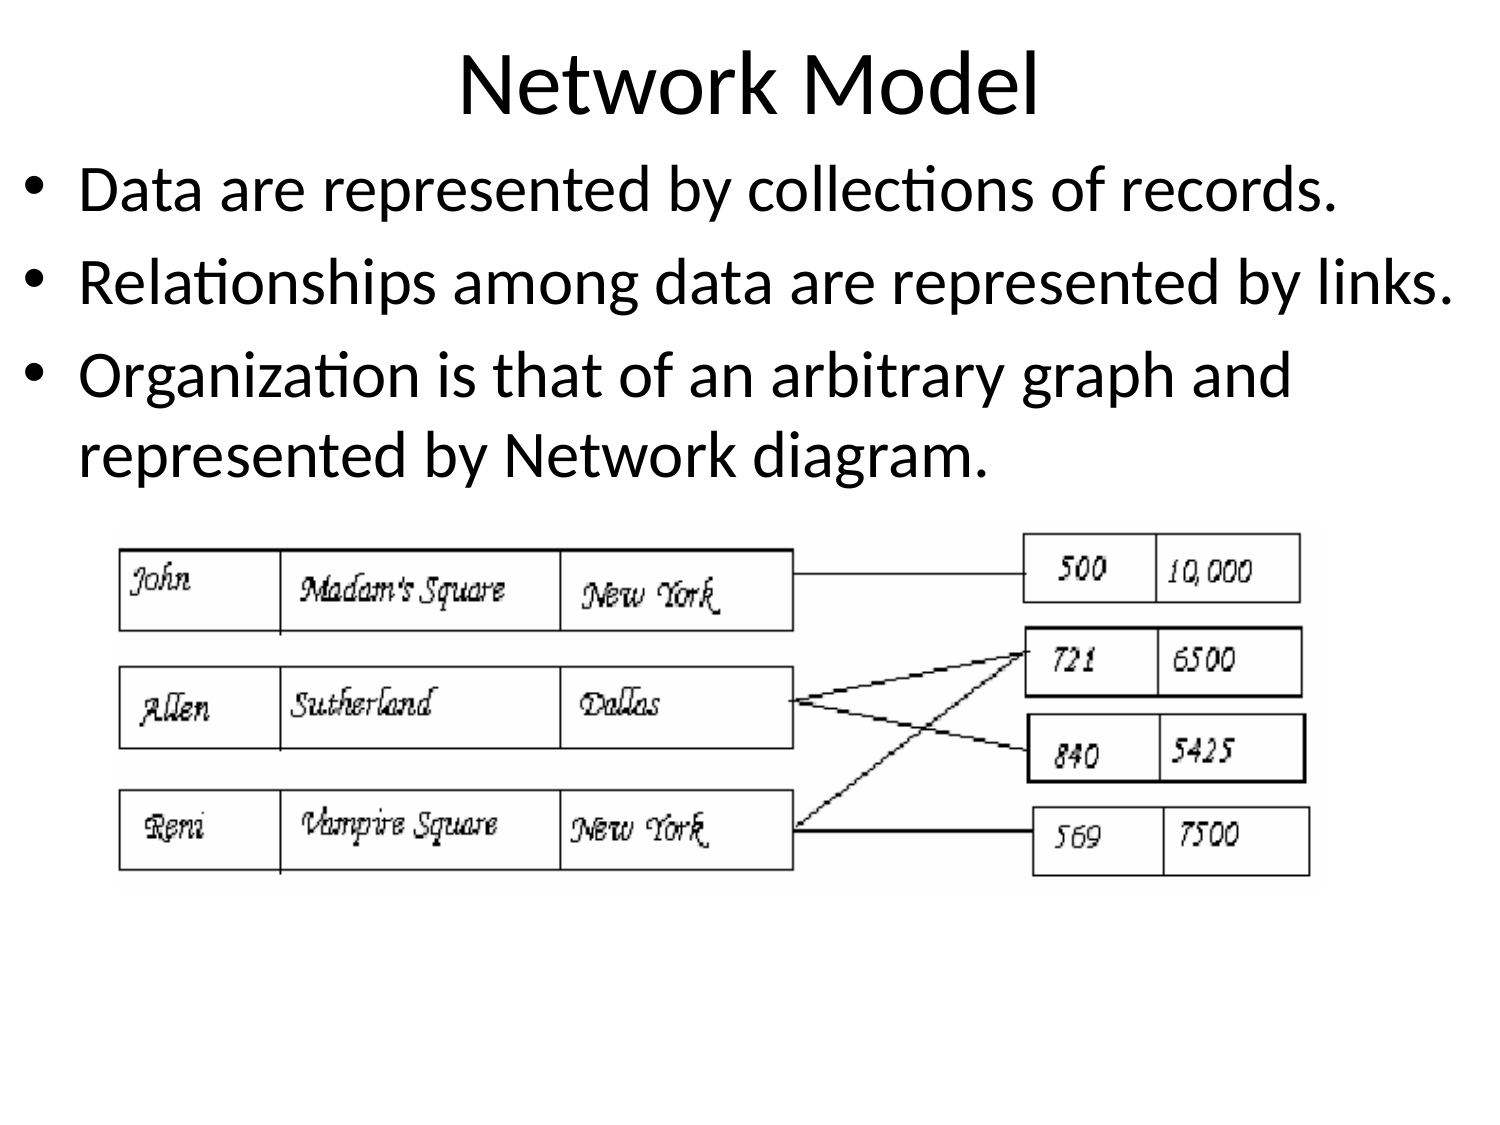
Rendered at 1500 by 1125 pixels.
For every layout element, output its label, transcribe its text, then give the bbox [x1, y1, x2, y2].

picture [87, 524, 1342, 894]
title Network Model [75, 13, 1425, 136]
list Data are represented by collections of records. Relationships among data are represented by links. Organization is that of an arbitrary graph and represented by Network diagram. [7, 136, 1493, 1125]
